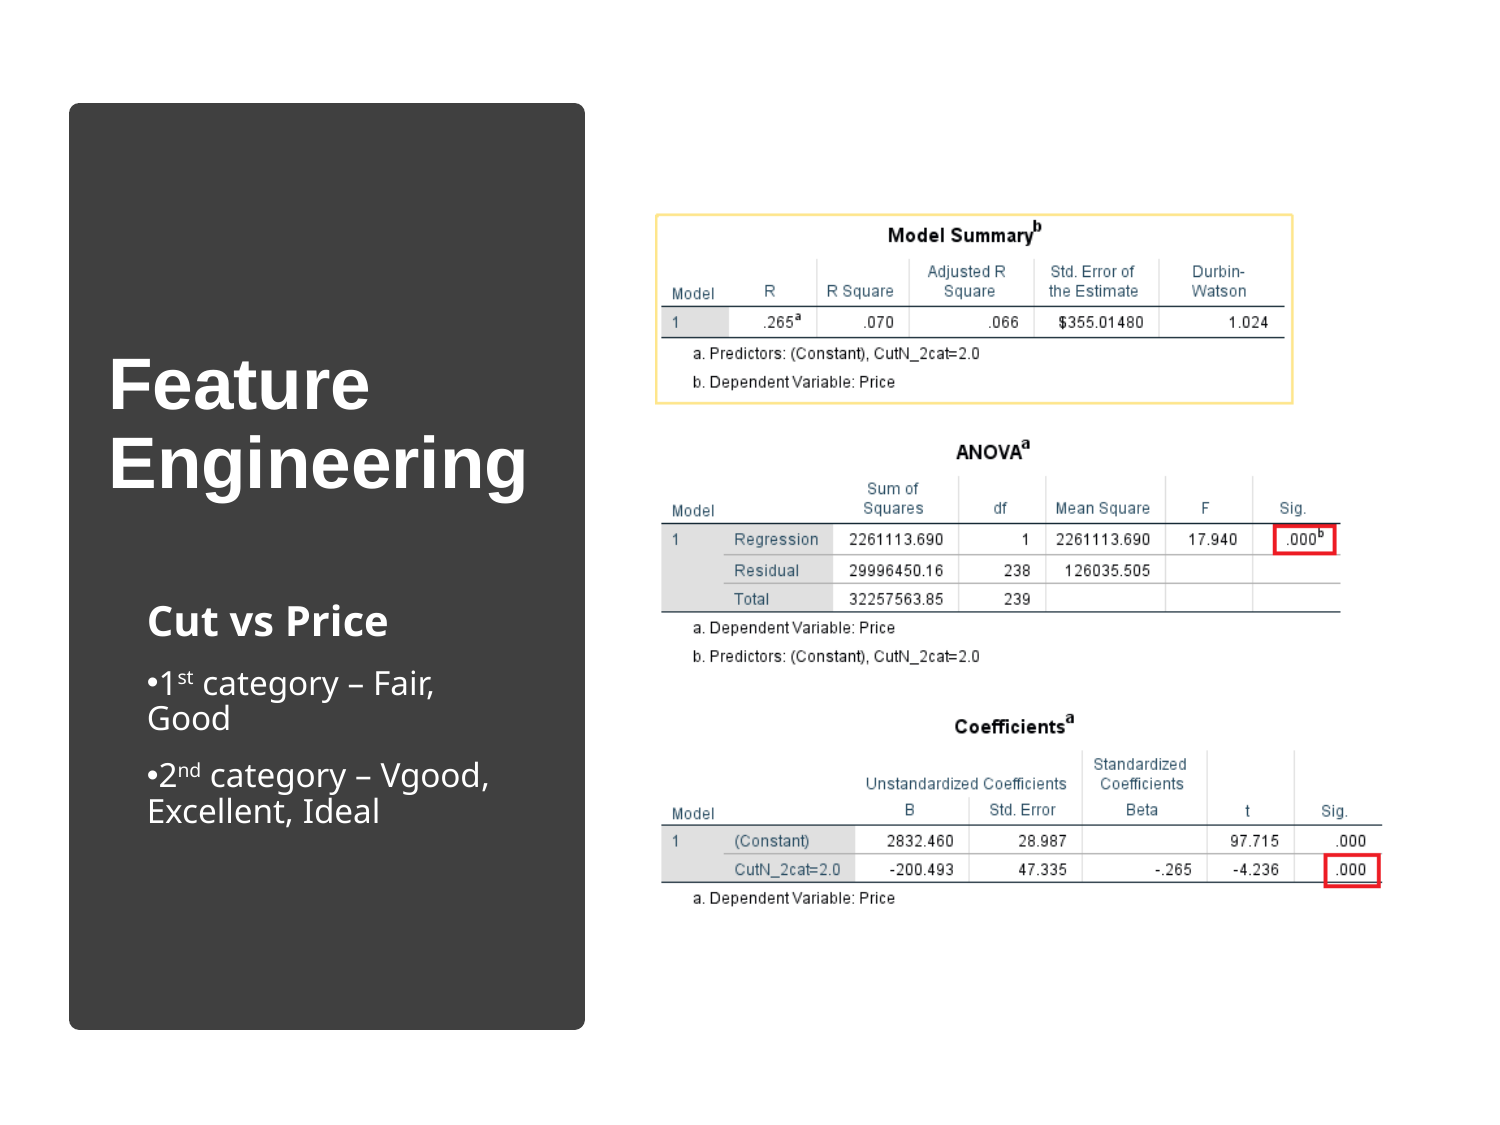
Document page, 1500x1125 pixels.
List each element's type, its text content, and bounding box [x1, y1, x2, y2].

picture [655, 210, 1407, 926]
list Cut vs Price 1st category – Fair, Good 2nd category – Vgood, Excellent, Ideal [131, 532, 520, 899]
text_box [77, 111, 577, 1021]
title Feature Engineering [93, 172, 575, 512]
